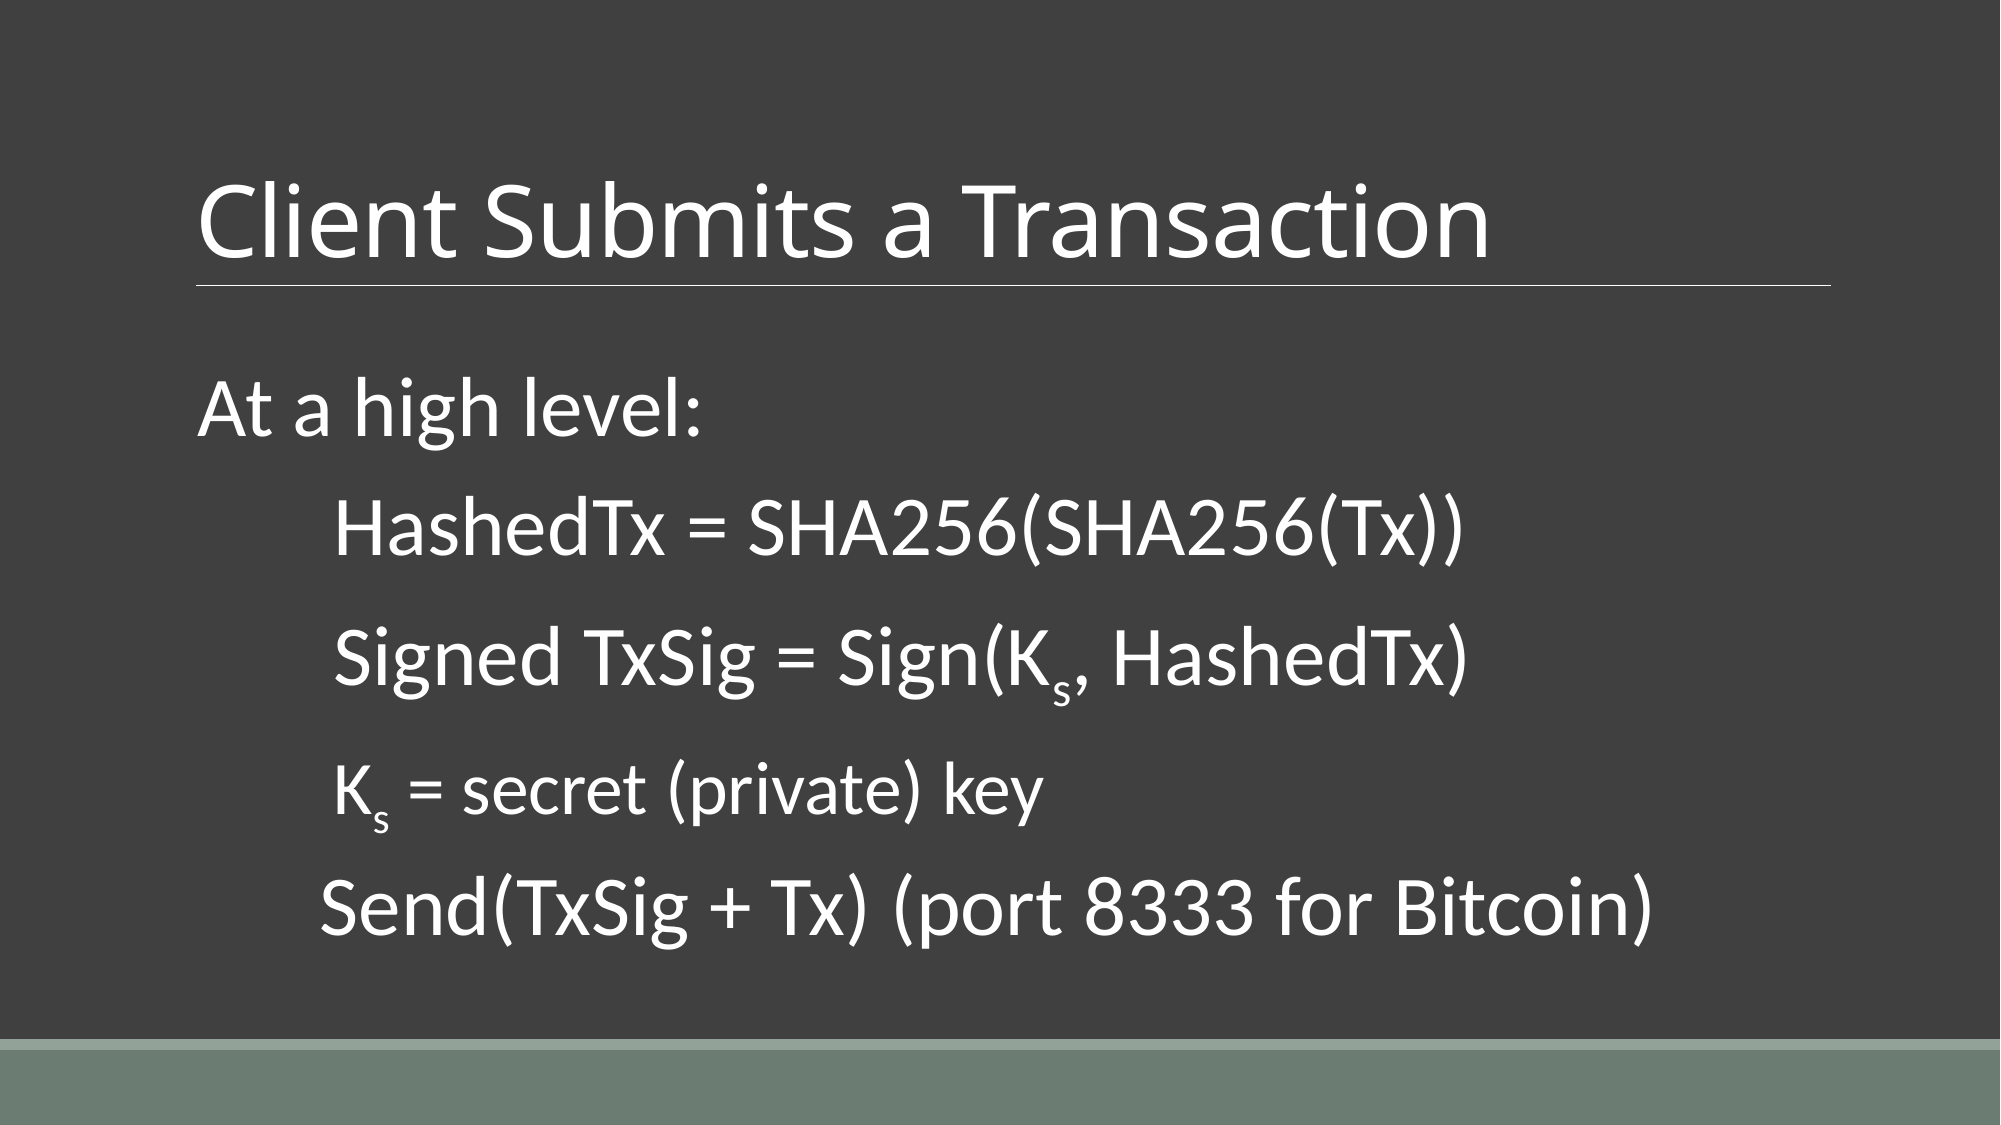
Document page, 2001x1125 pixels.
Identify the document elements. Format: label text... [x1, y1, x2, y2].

list At a high level: HashedTx = SHA256(SHA256(Tx)) Signed TxSig = Sign(Ks, HashedTx) Ks = secret (private) key Send(TxSig + Tx) (port 8333 for Bitcoin) [180, 302, 1830, 963]
title Client Submits a Transaction [180, 47, 1830, 285]
